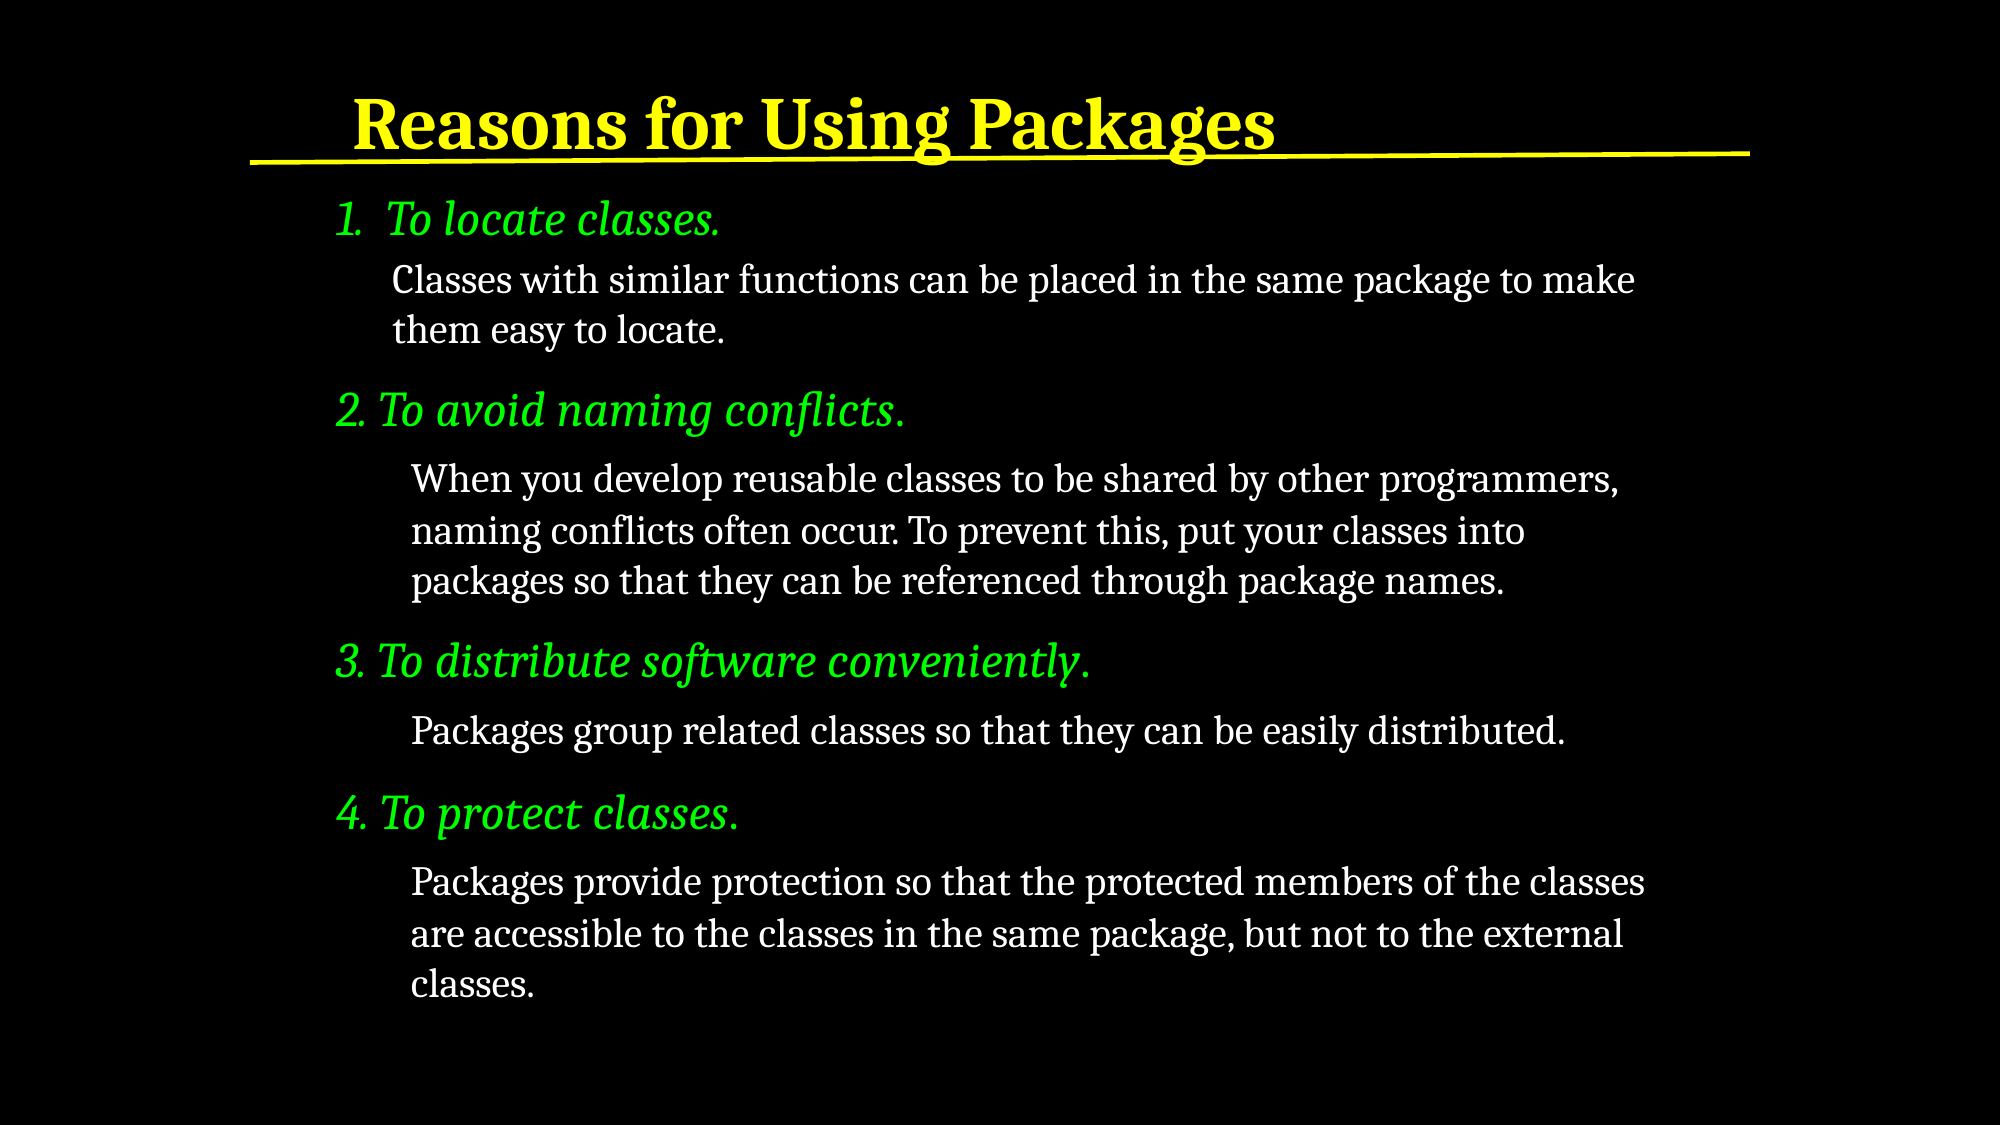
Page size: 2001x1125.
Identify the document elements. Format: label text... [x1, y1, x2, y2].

list 1. To locate classes. Classes with similar functions can be placed in the same package to make them easy to locate. 2. To avoid naming conflicts. When you develop reusable classes to be shared by other programmers, naming conflicts often occur. To prevent this, put your classes into packages so that they can be referenced through package names. 3. To distribute software conveniently. Packages group related classes so that they can be easily distributed. 4. To protect classes. Packages provide protection so that the protected members of the classes are accessible to the classes in the same package, but not to the external classes. [320, 177, 1676, 1061]
title Reasons for Using Packages [337, 51, 1663, 152]
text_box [249, 153, 1751, 163]
